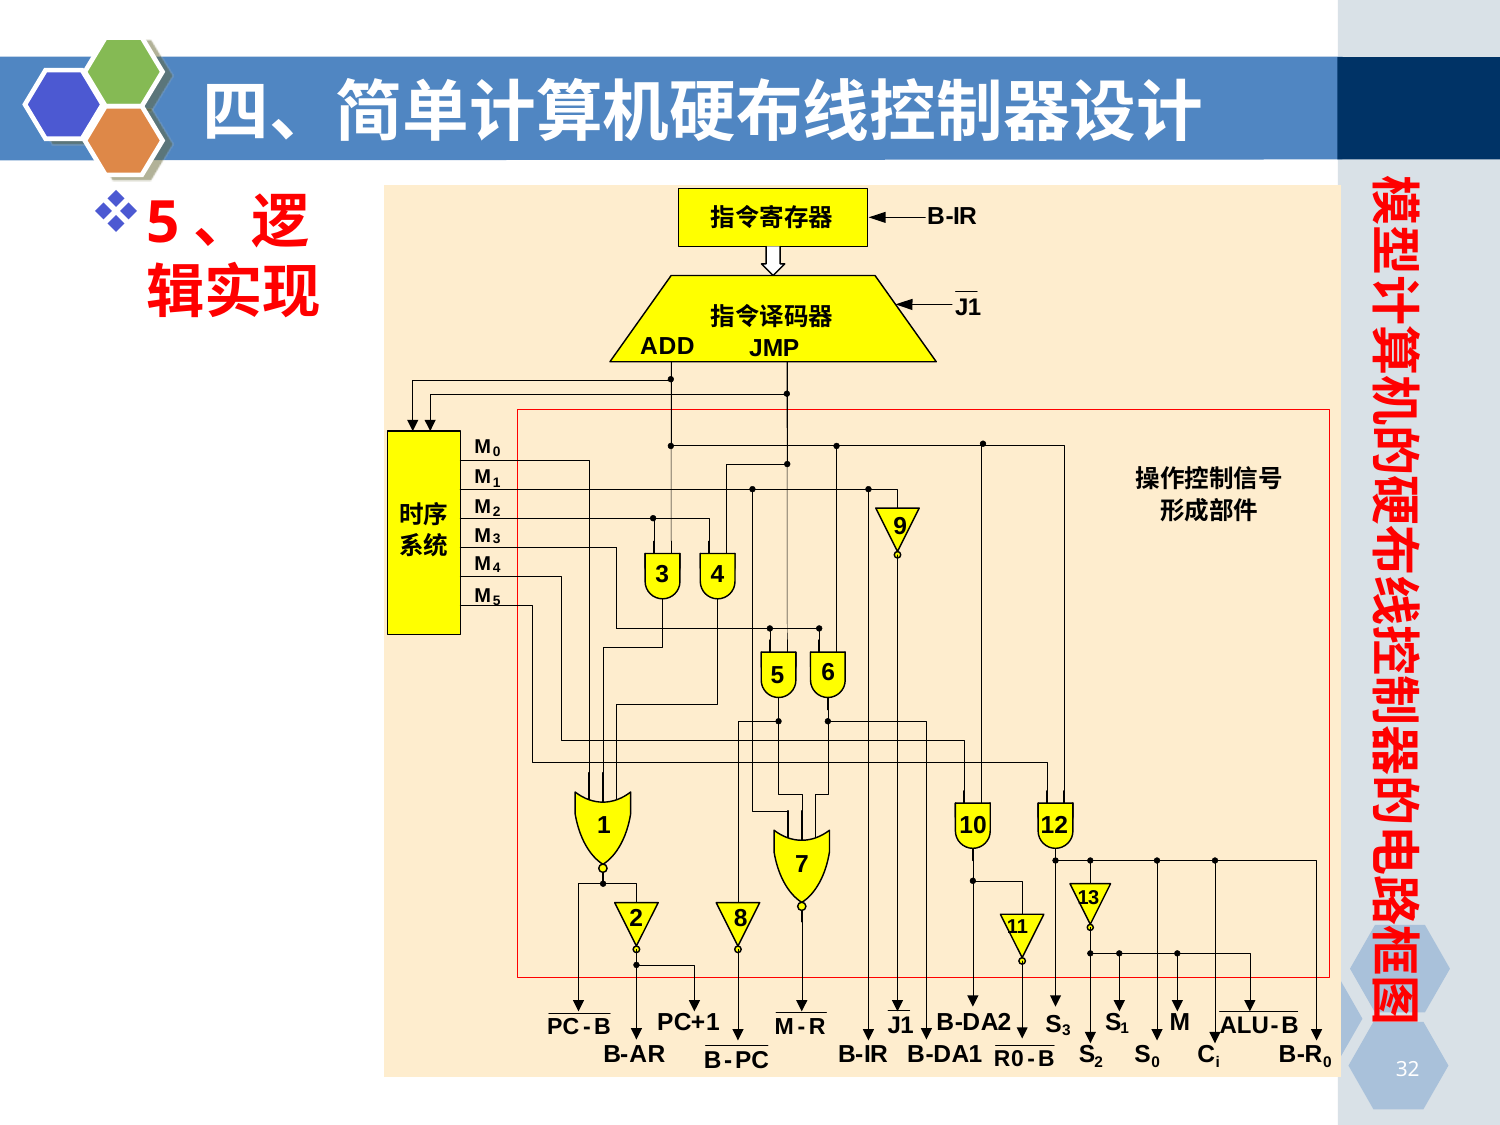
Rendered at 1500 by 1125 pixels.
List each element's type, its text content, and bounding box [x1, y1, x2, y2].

text_box 模型计算机的硬布线控制器的电路框图 [1352, 160, 1443, 1038]
slide_number 32 [1359, 1047, 1435, 1086]
title 四、简单计算机硬布线控制器设计 [187, 62, 1288, 155]
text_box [383, 184, 1341, 1077]
list 5、逻辑实现 [75, 176, 361, 516]
